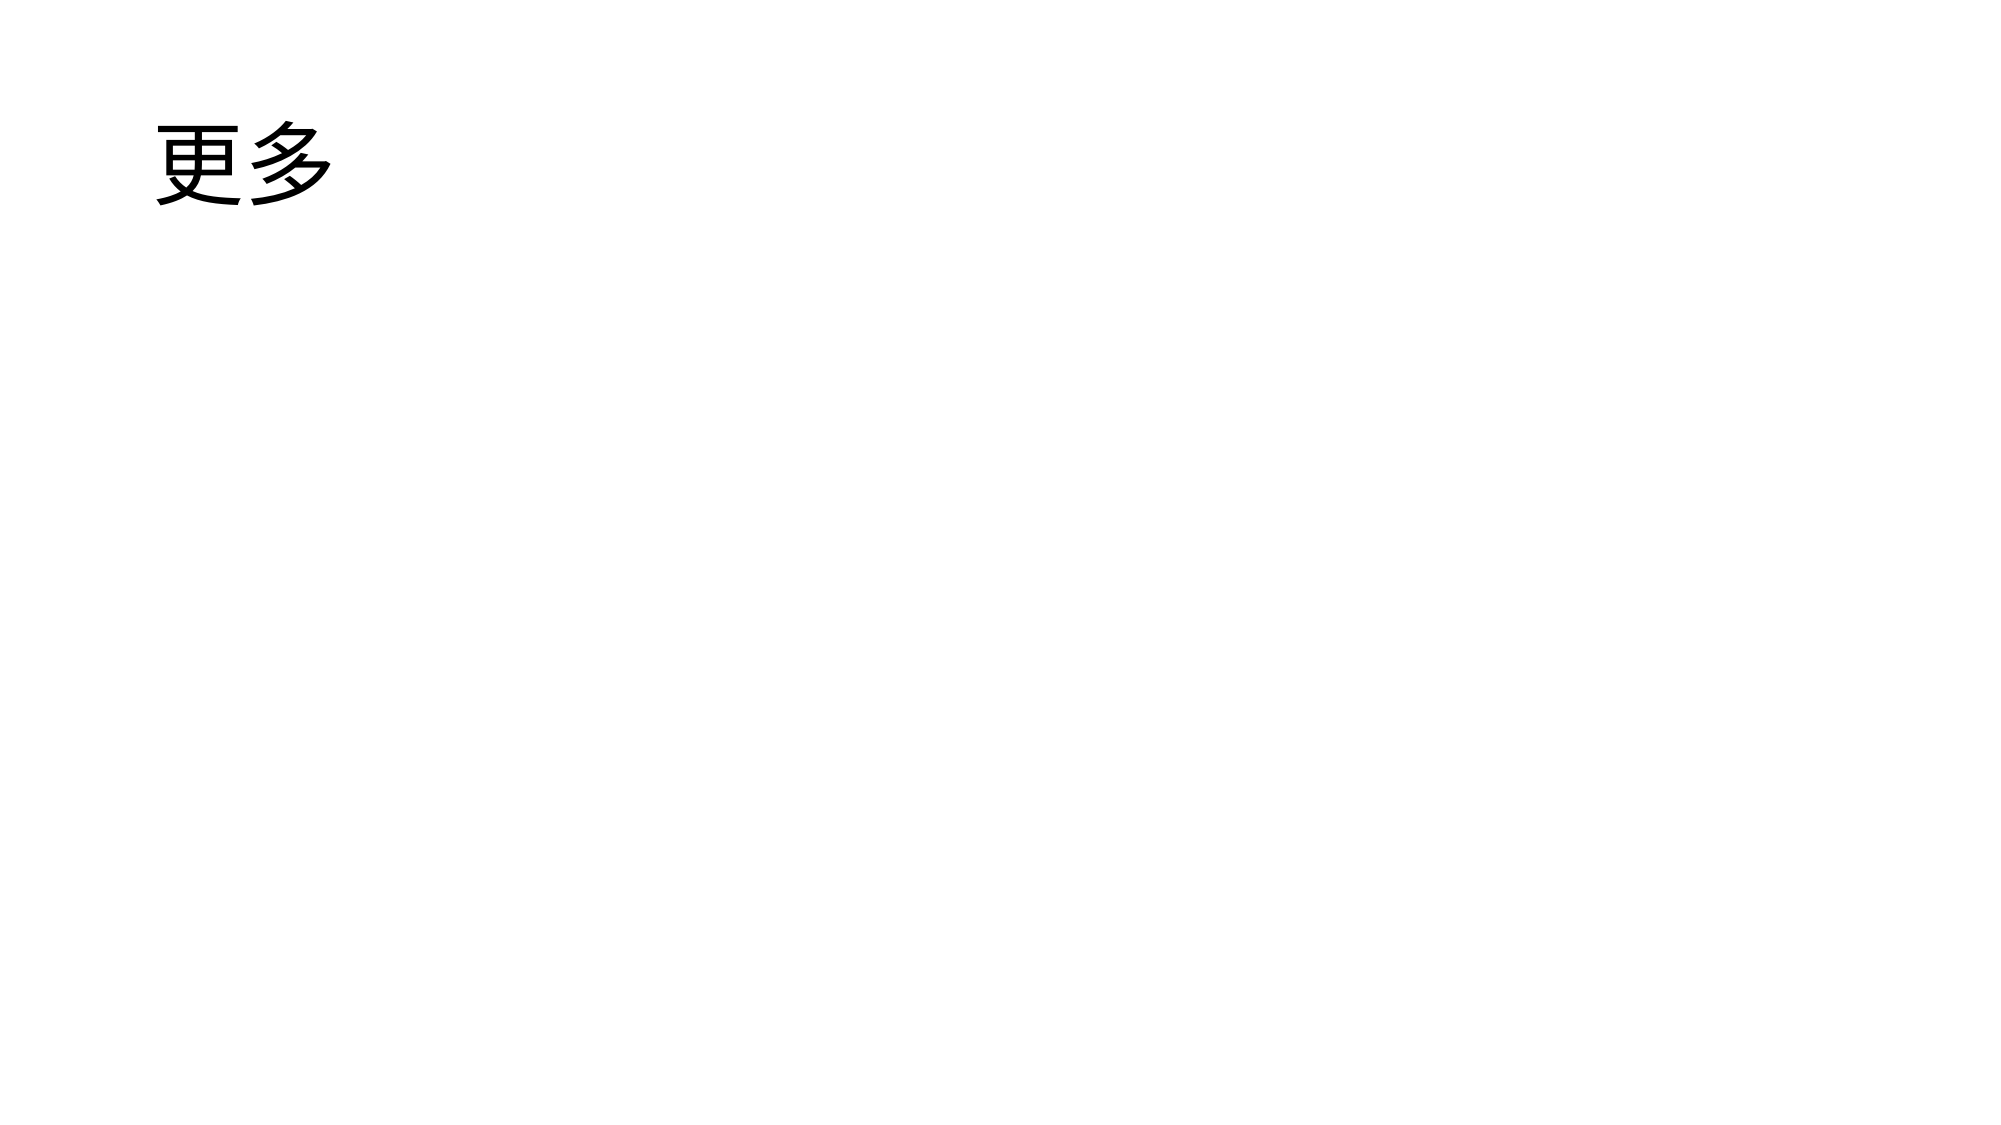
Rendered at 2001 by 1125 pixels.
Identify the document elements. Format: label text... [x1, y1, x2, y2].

title 更多 [137, 59, 1863, 278]
